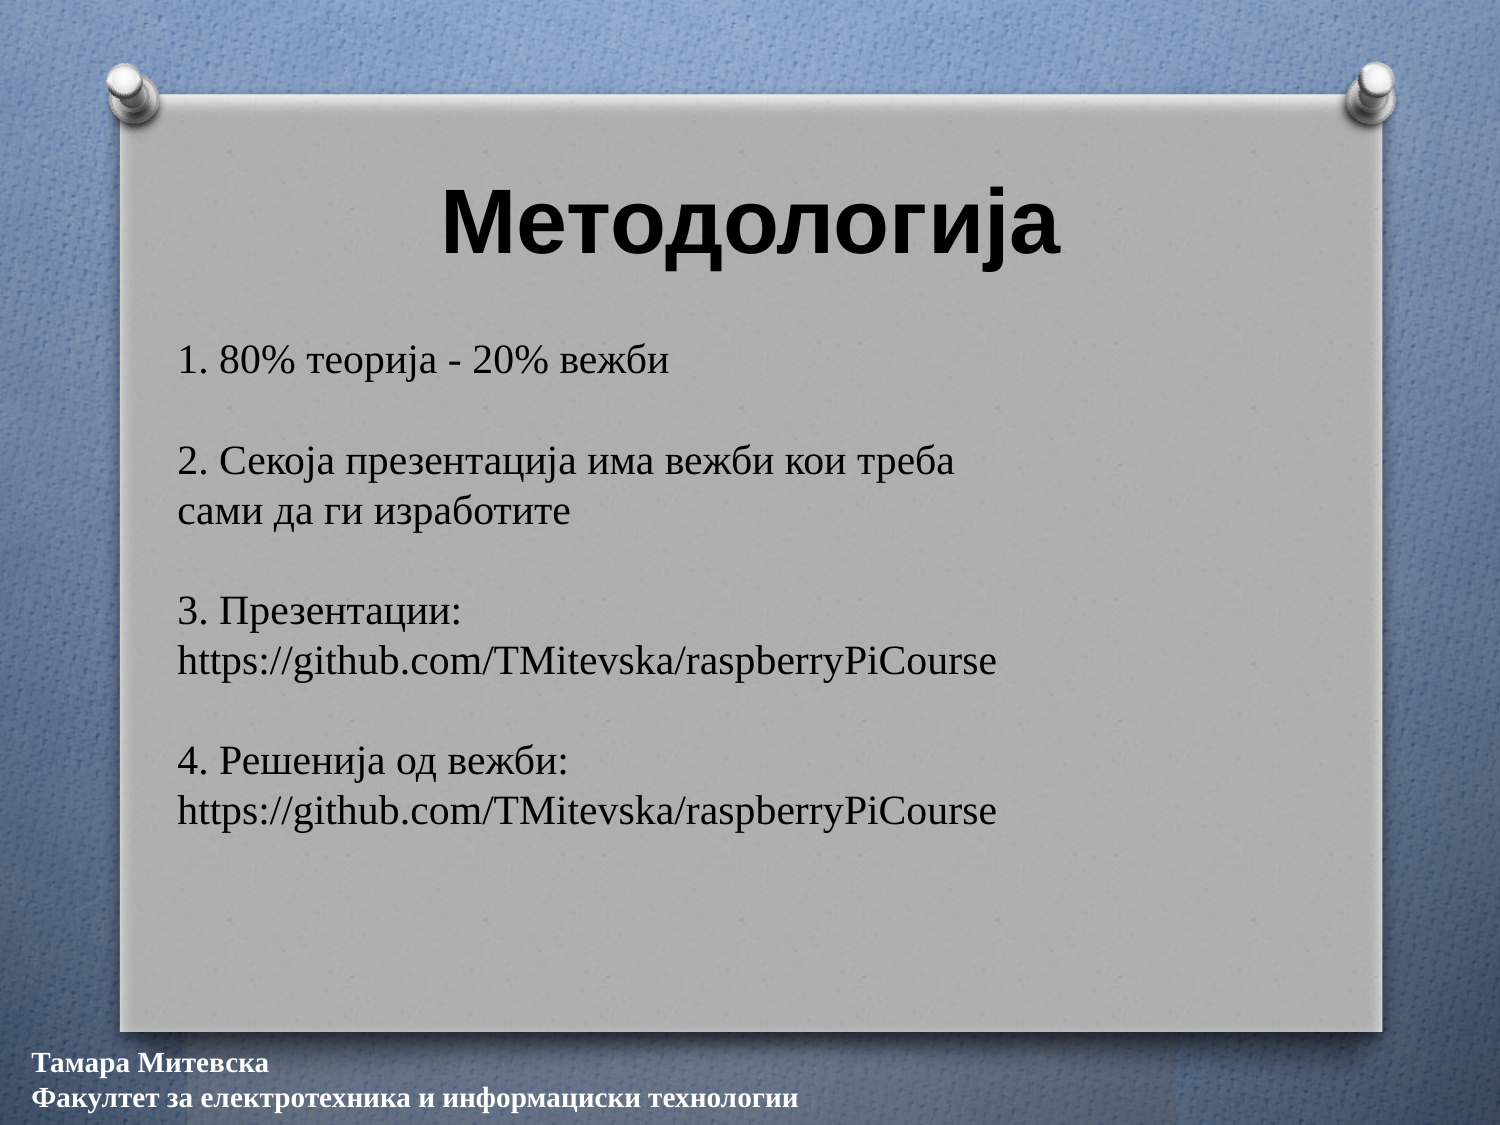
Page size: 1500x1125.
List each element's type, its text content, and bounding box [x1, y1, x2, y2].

text_box Тамара Митевска Факултет за електротехника и информациски технологии [16, 1036, 815, 1121]
picture [75, 29, 198, 153]
text_box 1. 80% теорија - 20% вежби 2. Секоја презентација има вежби кои треба сами да ги изработите 3. Презентации: https://github.com/TMitevska/raspberryPiCourse 4. Решенија од вежби: https://github.com/TMitevska/raspberryPiCourse [162, 324, 1325, 890]
title Методологија [179, 134, 1323, 300]
picture [1317, 35, 1439, 156]
